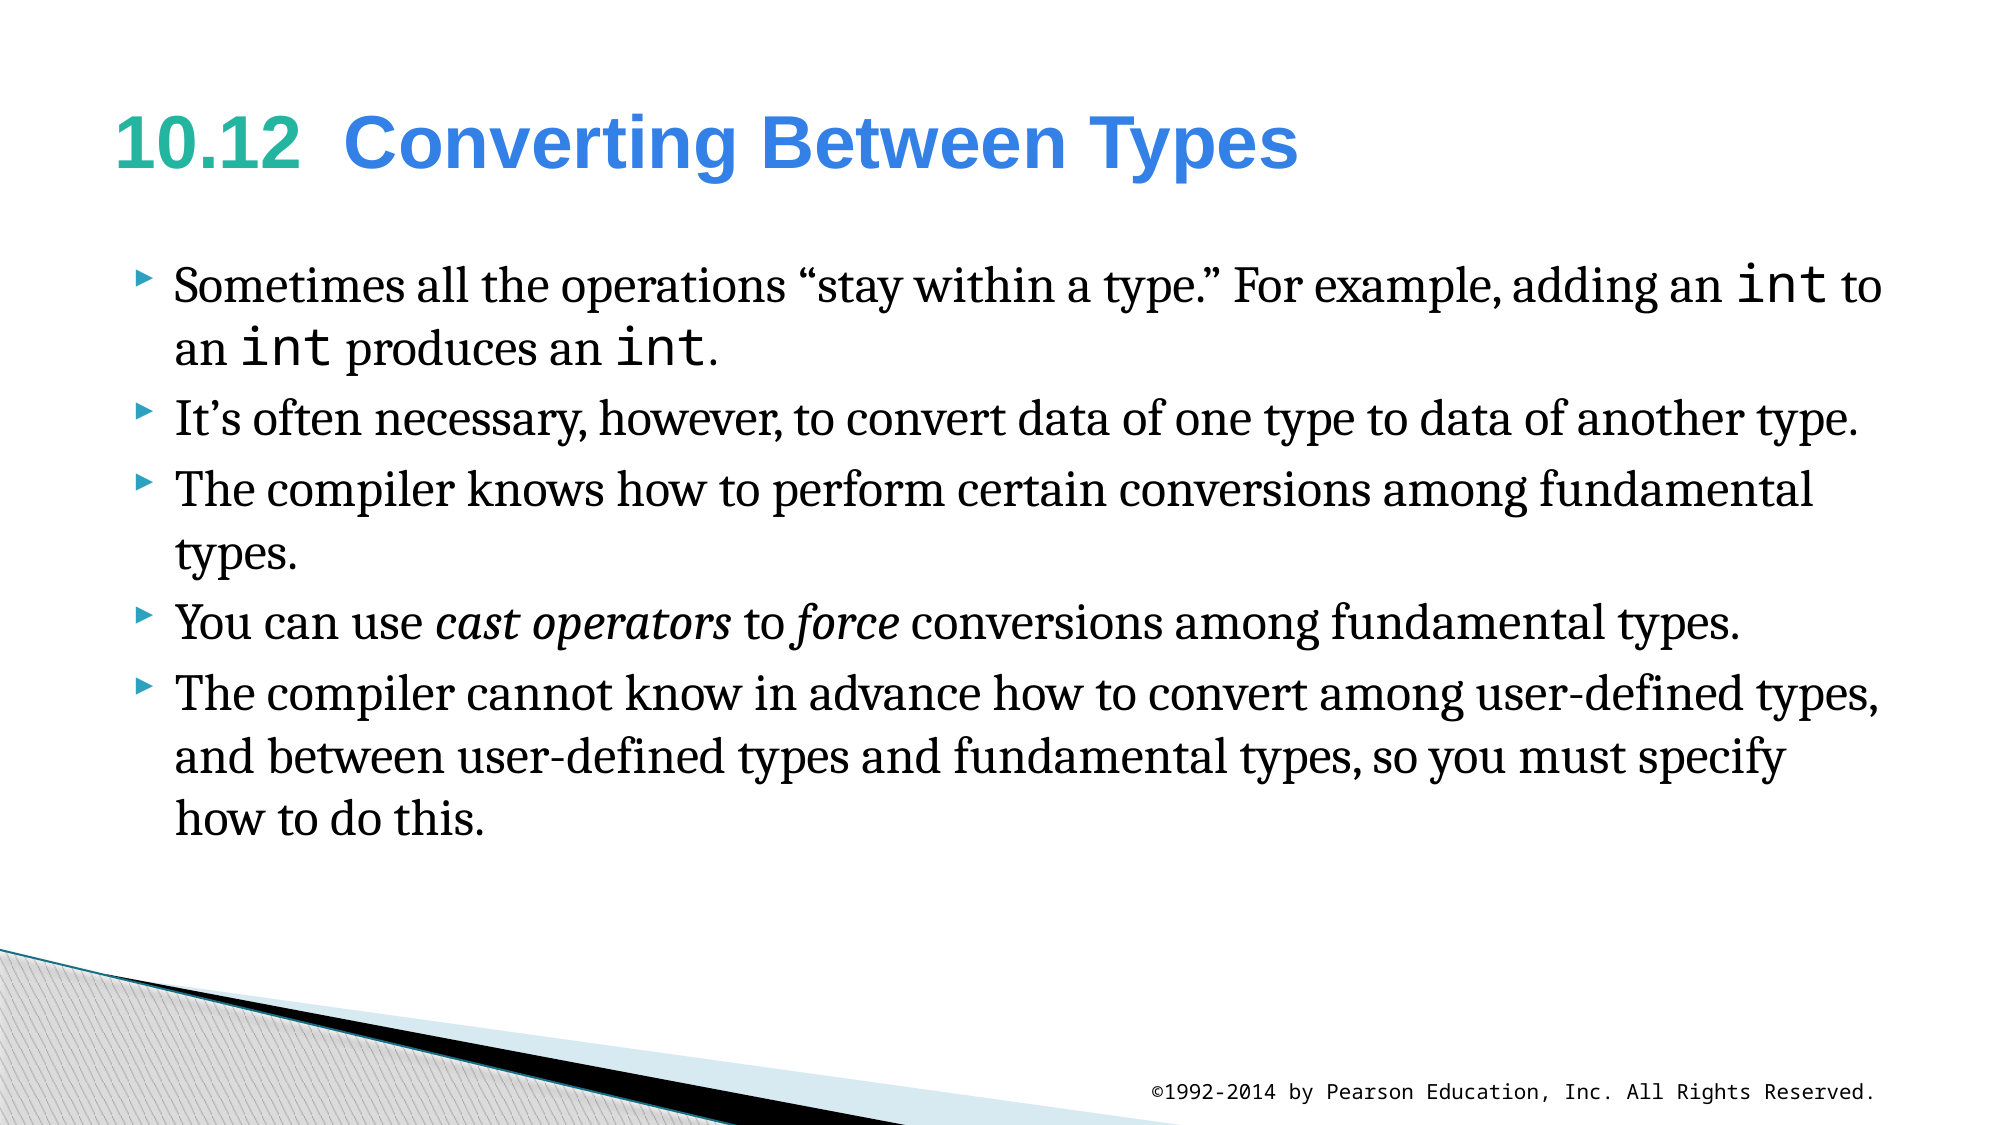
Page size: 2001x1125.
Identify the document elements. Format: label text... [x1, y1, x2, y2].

list Sometimes all the operations “stay within a type.” For example, adding an int to an int produces an int. It’s often necessary, however, to convert data of one type to data of another type. The compiler knows how to perform certain conversions among fundamental types. You can use cast operators to force conversions among fundamental types. The compiler cannot know in advance how to convert among user-defined types, and between user-defined types and fundamental types, so you must specify how to do this. [99, 242, 1900, 986]
footer ©1992-2014 by Pearson Education, Inc. All Rights Reserved. [866, 1051, 1892, 1112]
title 10.12 Converting Between Types [99, 45, 1900, 233]
